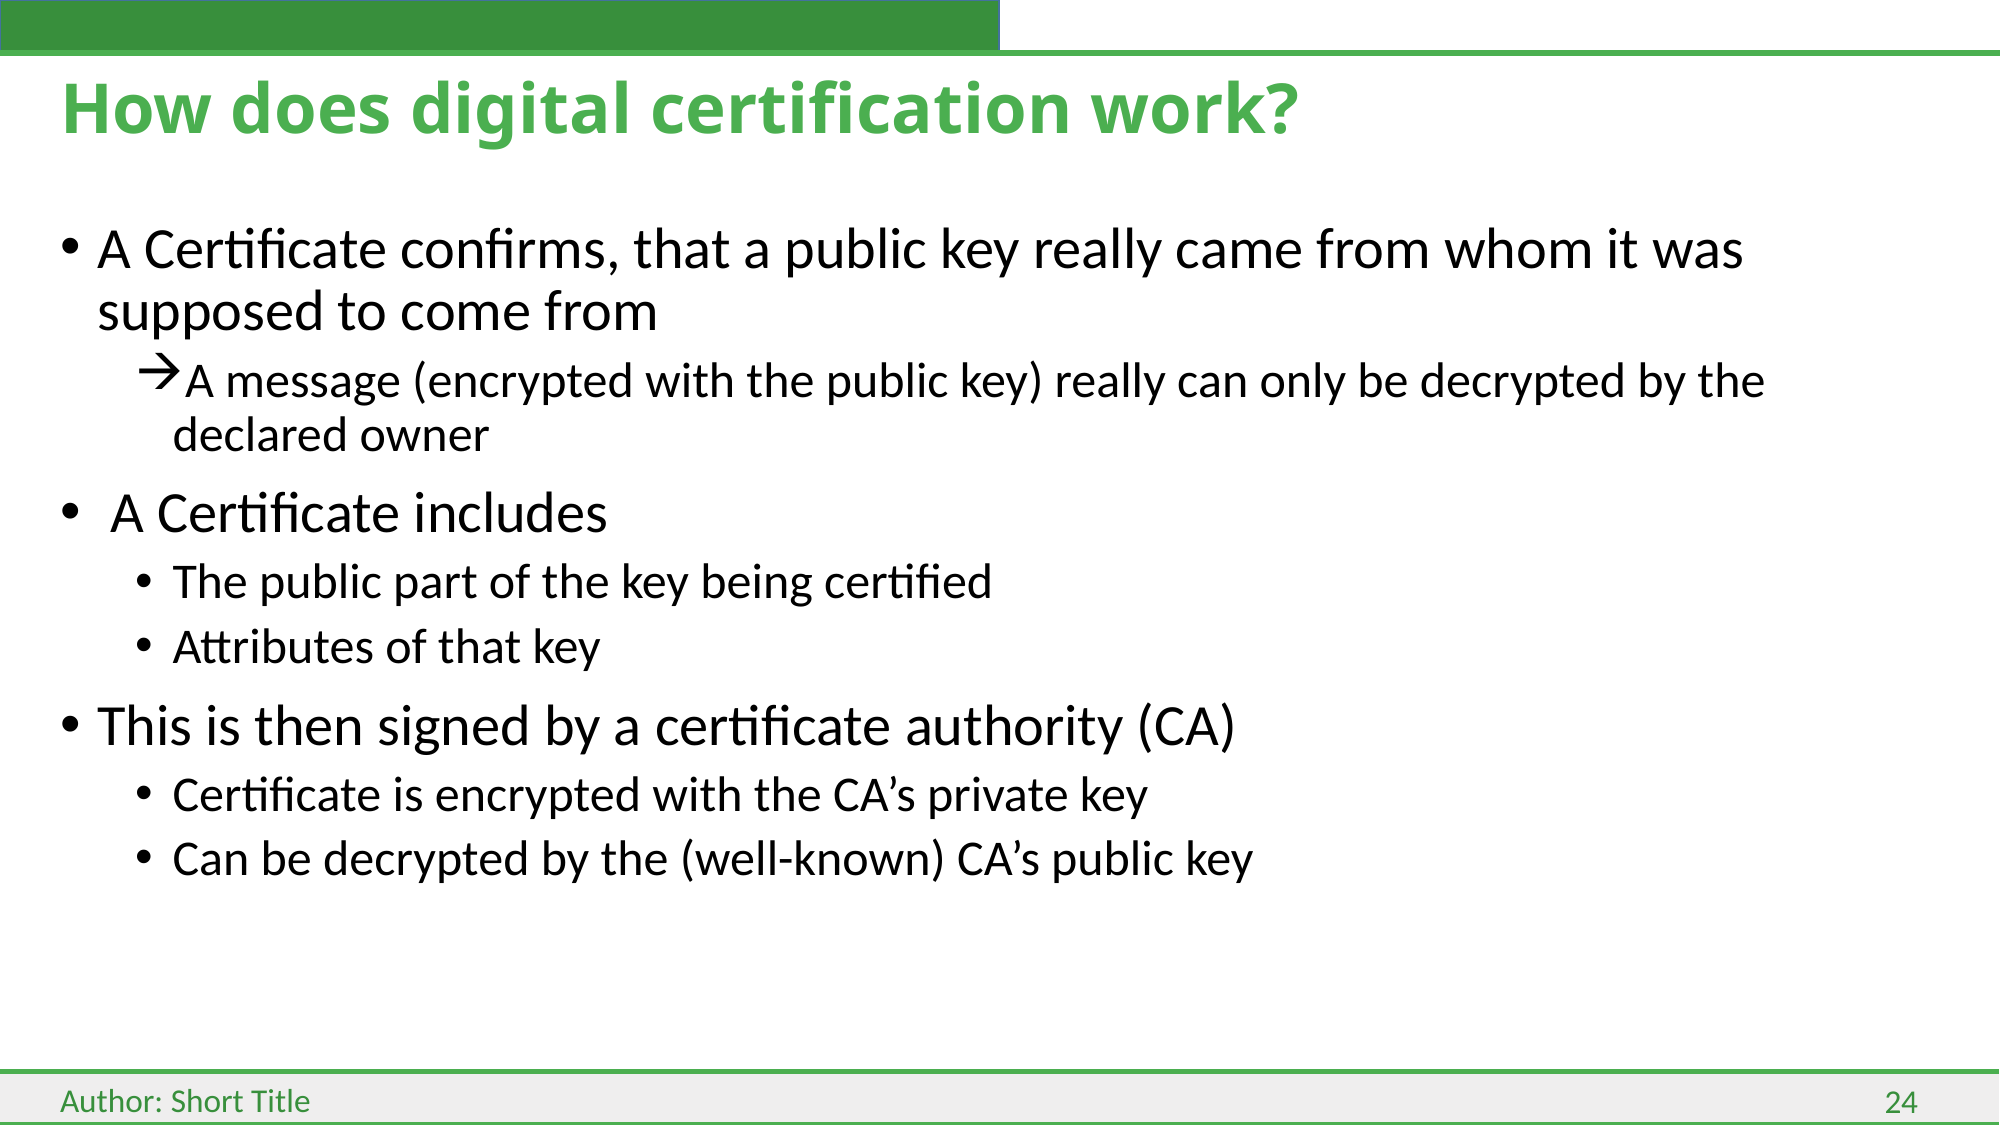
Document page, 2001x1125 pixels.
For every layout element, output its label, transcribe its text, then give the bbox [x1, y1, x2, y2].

list A Certificate confirms, that a public key really came from whom it was supposed to come from A message (encrypted with the public key) really can only be decrypted by the declared owner A Certificate includes The public part of the key being certified Attributes of that key This is then signed by a certificate authority (CA) Certificate is encrypted with the CA’s private key Can be decrypted by the (well-known) CA’s public key [45, 210, 1950, 1072]
slide_number 24 [1483, 1069, 1934, 1125]
footer Author: Short Title [45, 1071, 720, 1125]
title How does digital certification work? [45, 66, 1950, 157]
